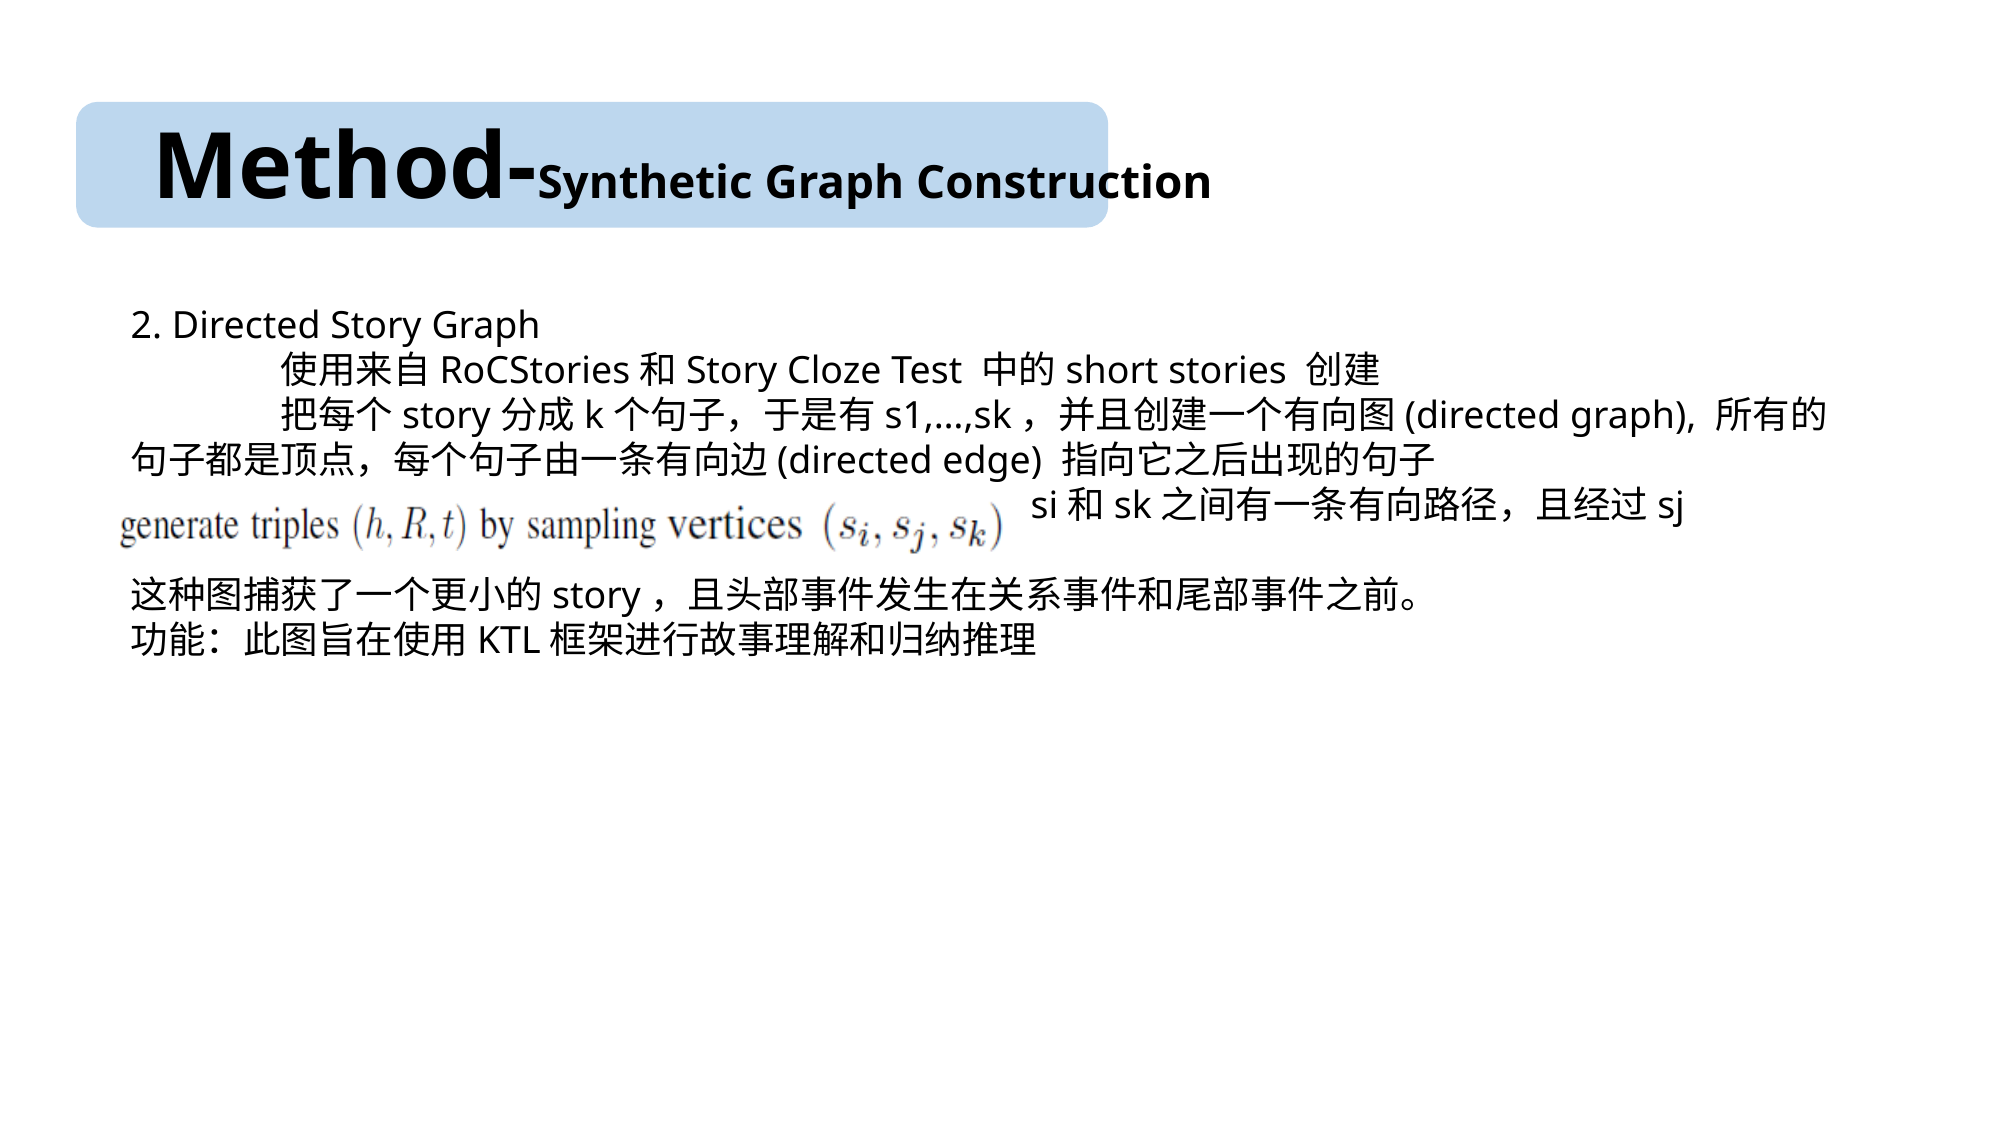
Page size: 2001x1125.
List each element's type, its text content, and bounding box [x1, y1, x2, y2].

title Method-Synthetic Graph Construction [137, 59, 1863, 278]
text_box [76, 101, 137, 228]
picture [115, 497, 1016, 563]
text_box 2. Directed Story Graph 使用来自RoCStories和Story Cloze Test 中的short stories 创建 把每个story分成k个句子，于是有s1,…,sk，并且创建一个有向图(directed graph), 所有的句子都是顶点，每个句子由一条有向边(directed edge) 指向它之后出现的句子 si和sk之间有一条有向路径，且经过sj 这种图捕获了一个更小的story，且头部事件发生在关系事件和尾部事件之前。 功能：此图旨在使用KTL框架进行故事理解和归纳推理 [115, 294, 1859, 804]
